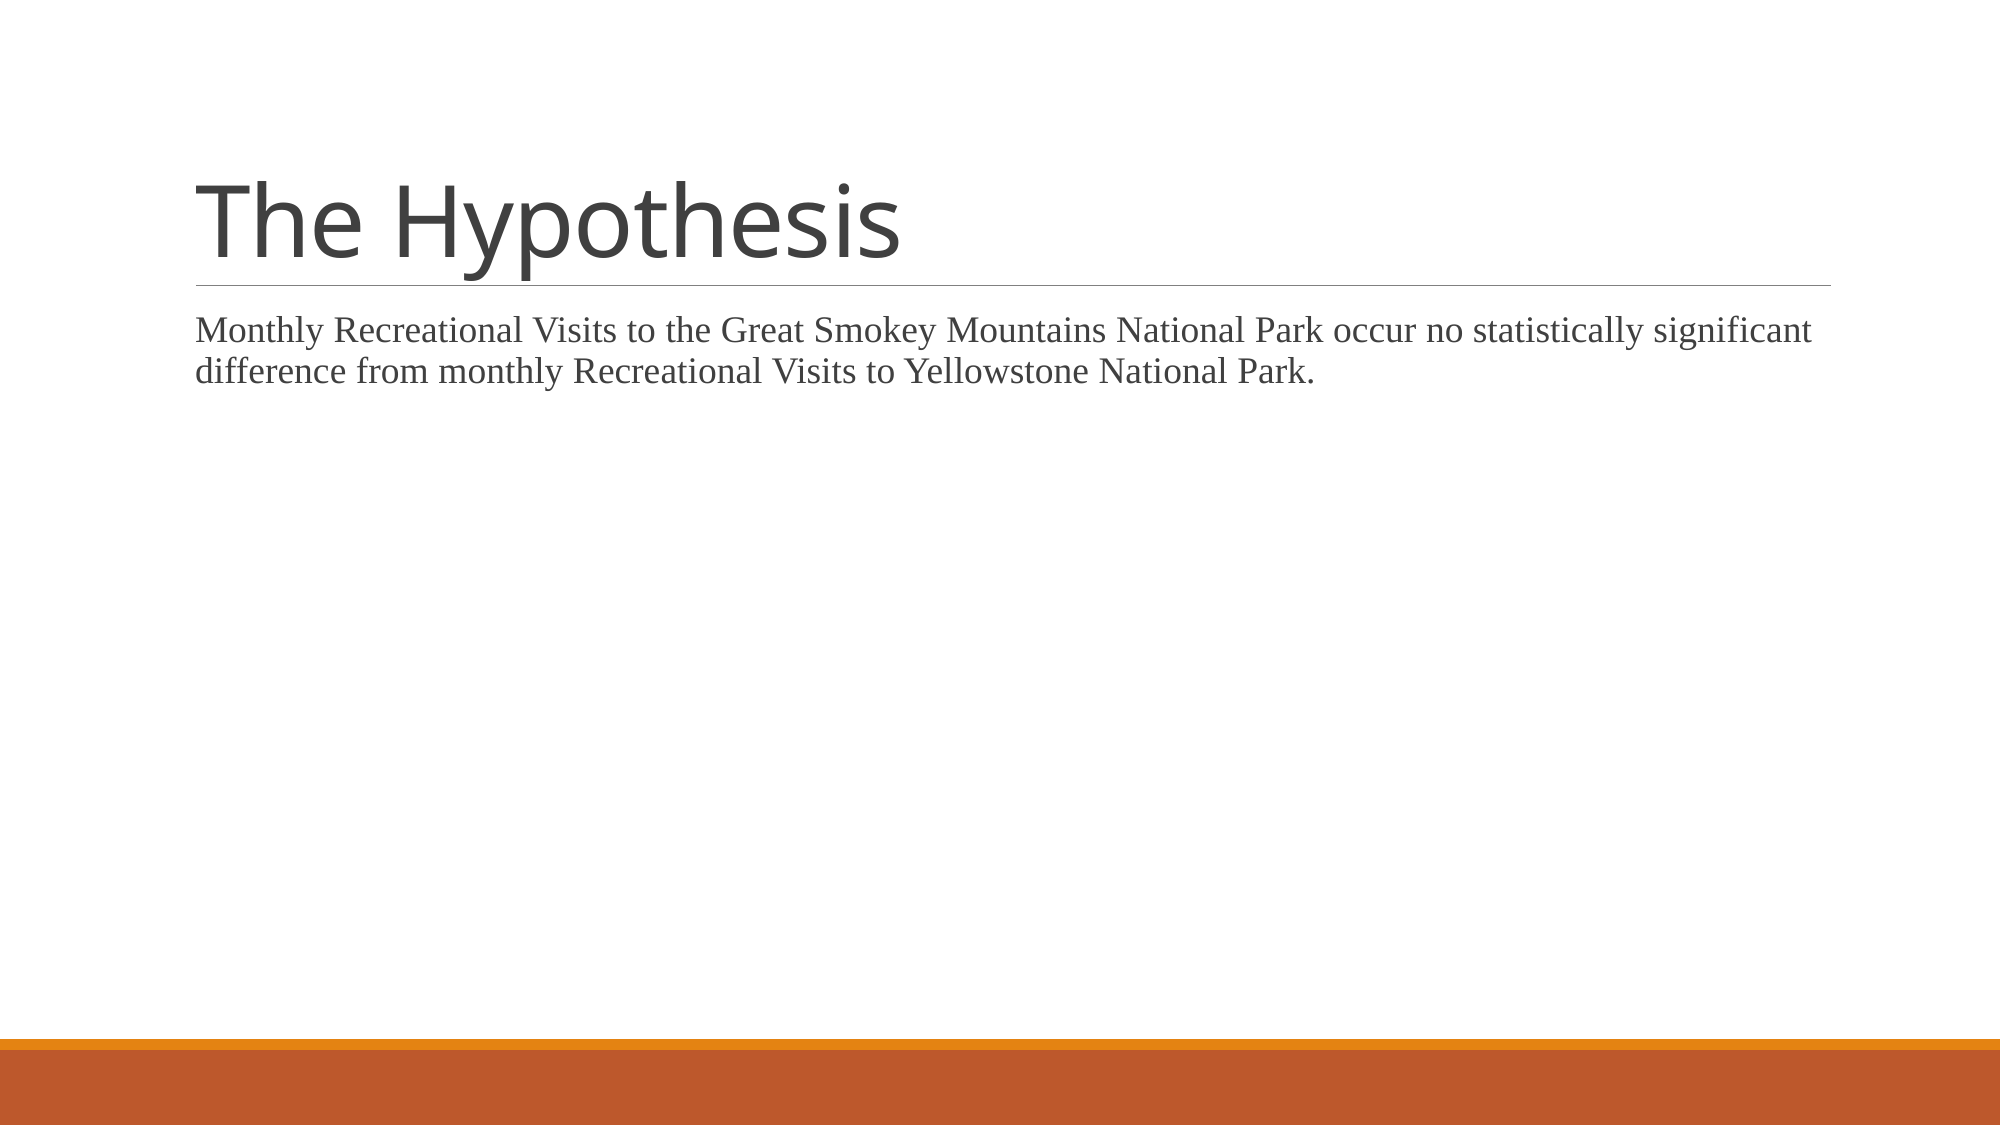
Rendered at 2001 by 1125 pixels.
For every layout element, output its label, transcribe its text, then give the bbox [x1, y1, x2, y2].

list Monthly Recreational Visits to the Great Smokey Mountains National Park occur no statistically significant difference from monthly Recreational Visits to Yellowstone National Park. [180, 302, 1830, 963]
title The Hypothesis [180, 47, 1830, 285]
